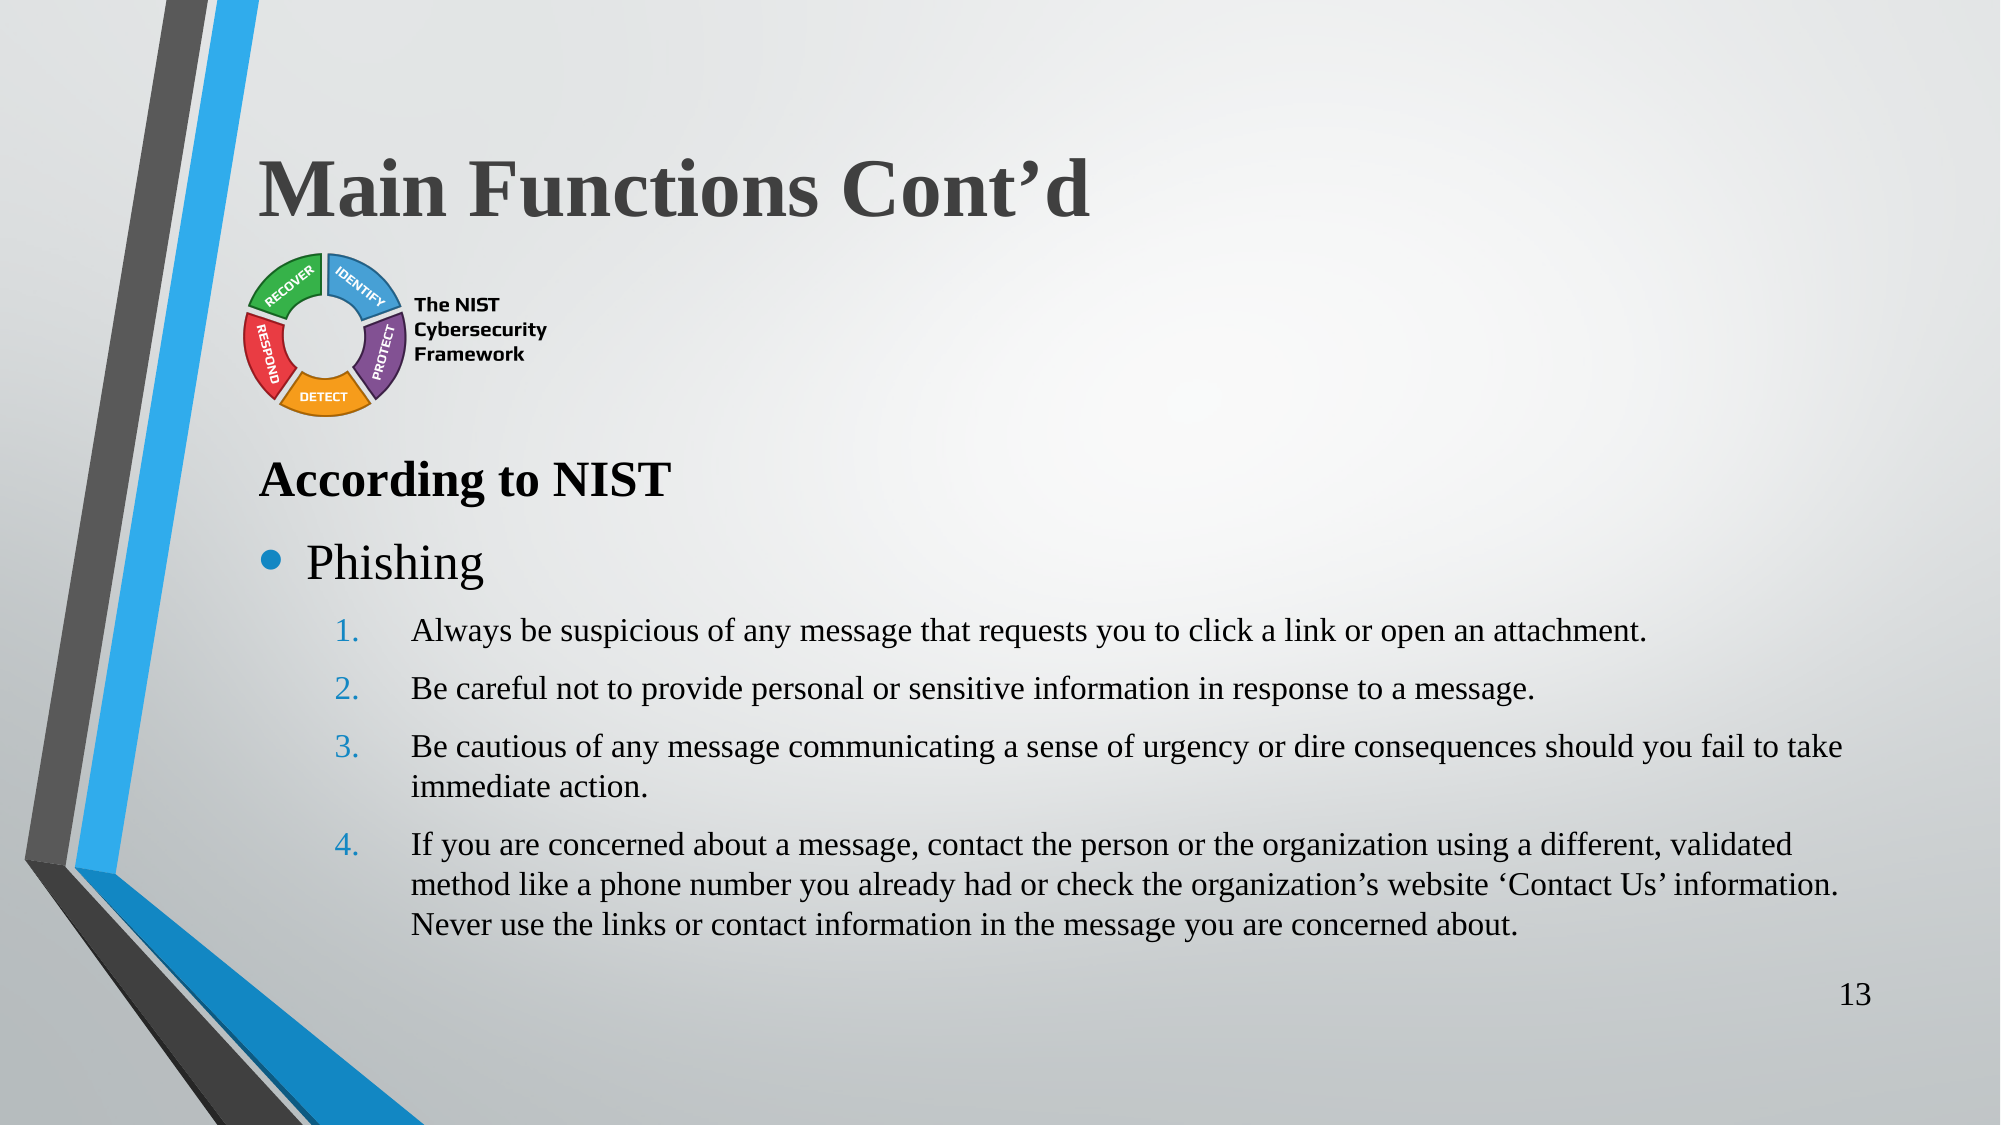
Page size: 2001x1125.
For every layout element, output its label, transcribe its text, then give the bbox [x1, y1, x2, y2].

list According to NIST Phishing Always be suspicious of any message that requests you to click a link or open an attachment. Be careful not to provide personal or sensitive information in response to a message. Be cautious of any message communicating a sense of urgency or dire consequences should you fail to take immediate action. If you are concerned about a message, contact the person or the organization using a different, validated method like a phone number you already had or check the organization’s website ‘Contact Us’ information. Never use the links or contact information in the message you are concerned about. [243, 437, 1887, 950]
title Main Functions Cont’d [243, 112, 1887, 254]
slide_number 12 [1796, 962, 1887, 1023]
picture [243, 253, 547, 417]
